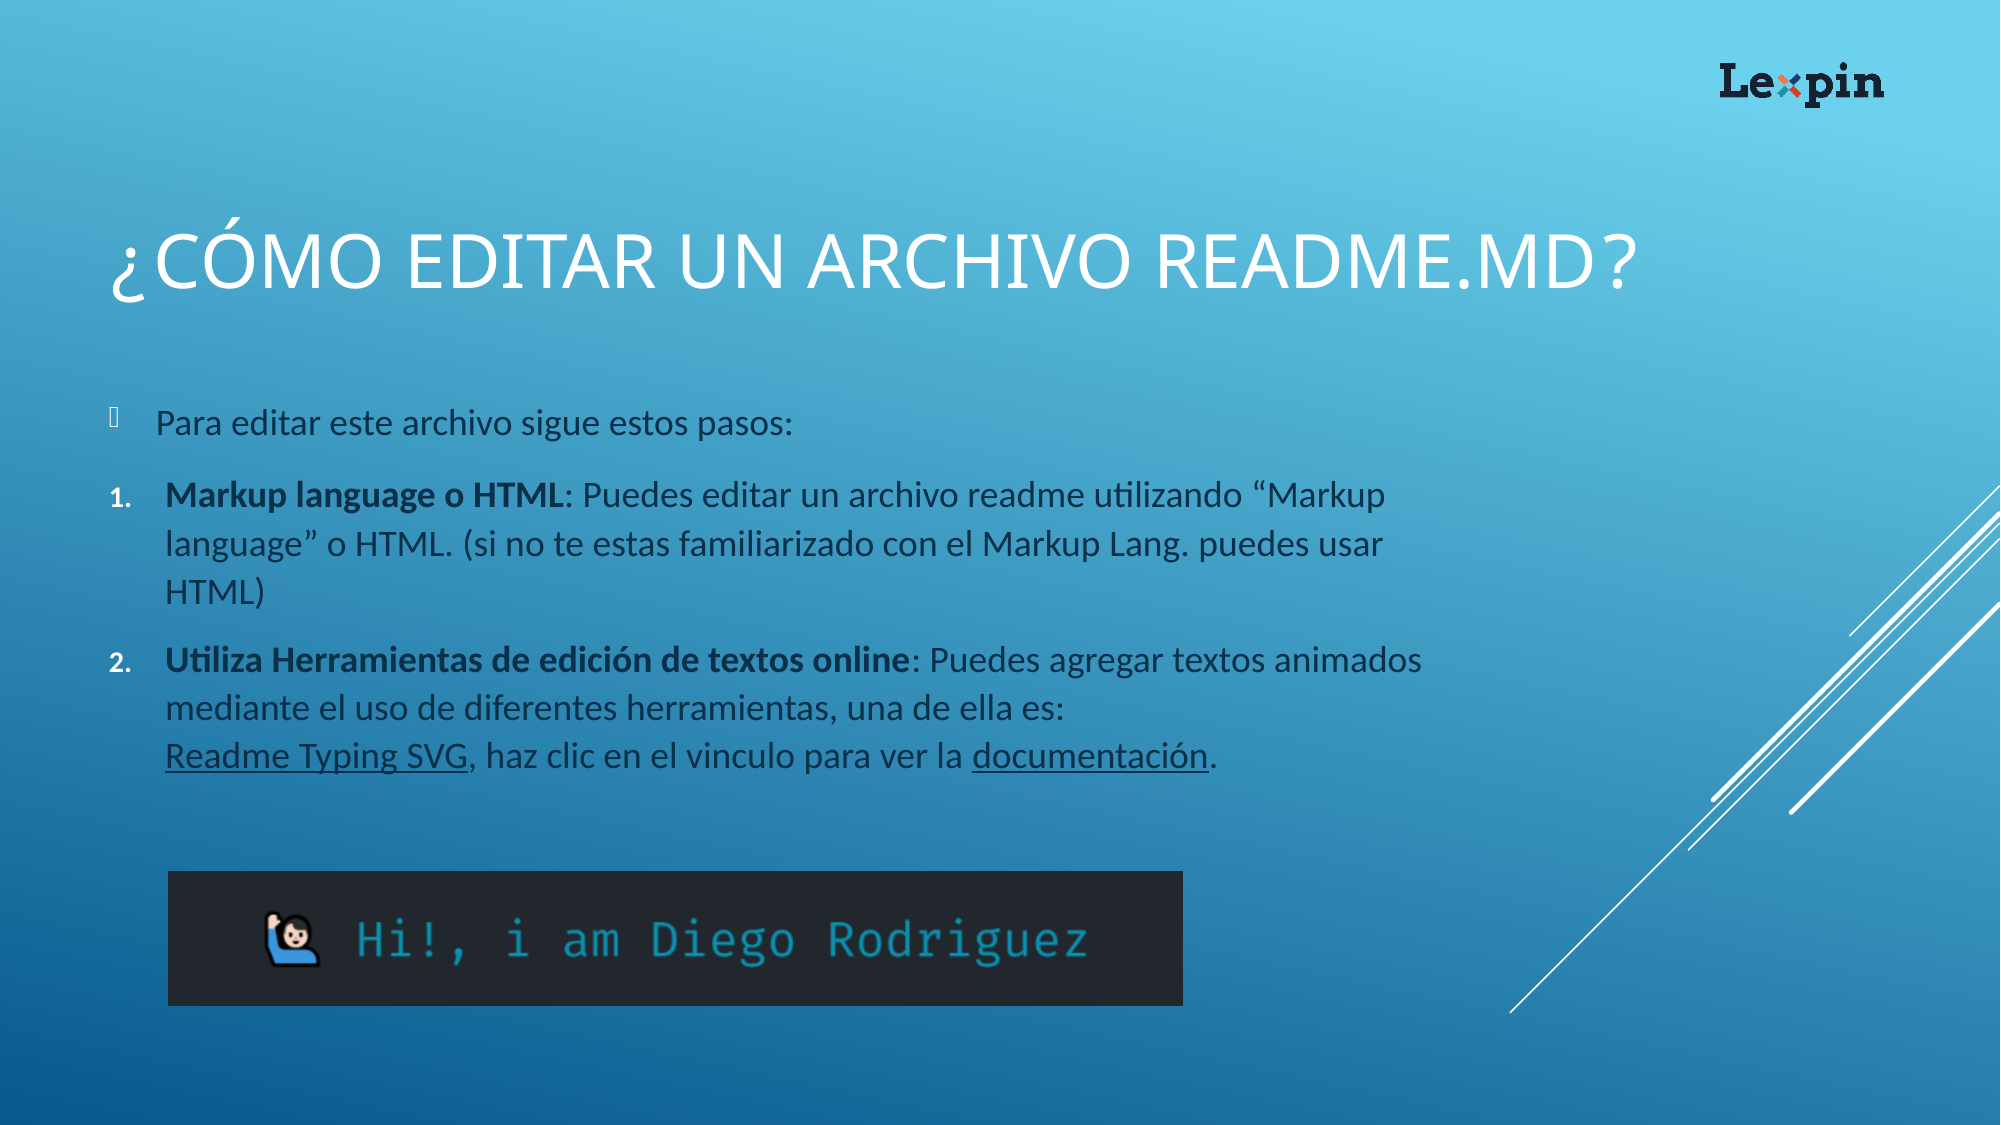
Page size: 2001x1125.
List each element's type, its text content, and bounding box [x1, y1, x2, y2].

picture [1720, 62, 1884, 109]
title ¿Cómo editar un archivo readme.md? [93, 135, 1804, 383]
list Para editar este archivo sigue estos pasos: Markup language o HTML: Puedes editar un archivo readme utilizando “Markup language” o HTML. (si no te estas familiarizado con el Markup Lang. puedes usar HTML) Utiliza Herramientas de edición de textos online: Puedes agregar textos animados mediante el uso de diferentes herramientas, una de ella es: Readme Typing SVG, haz clic en el vinculo para ver la documentación. [93, 326, 1494, 920]
picture [168, 871, 1183, 1006]
